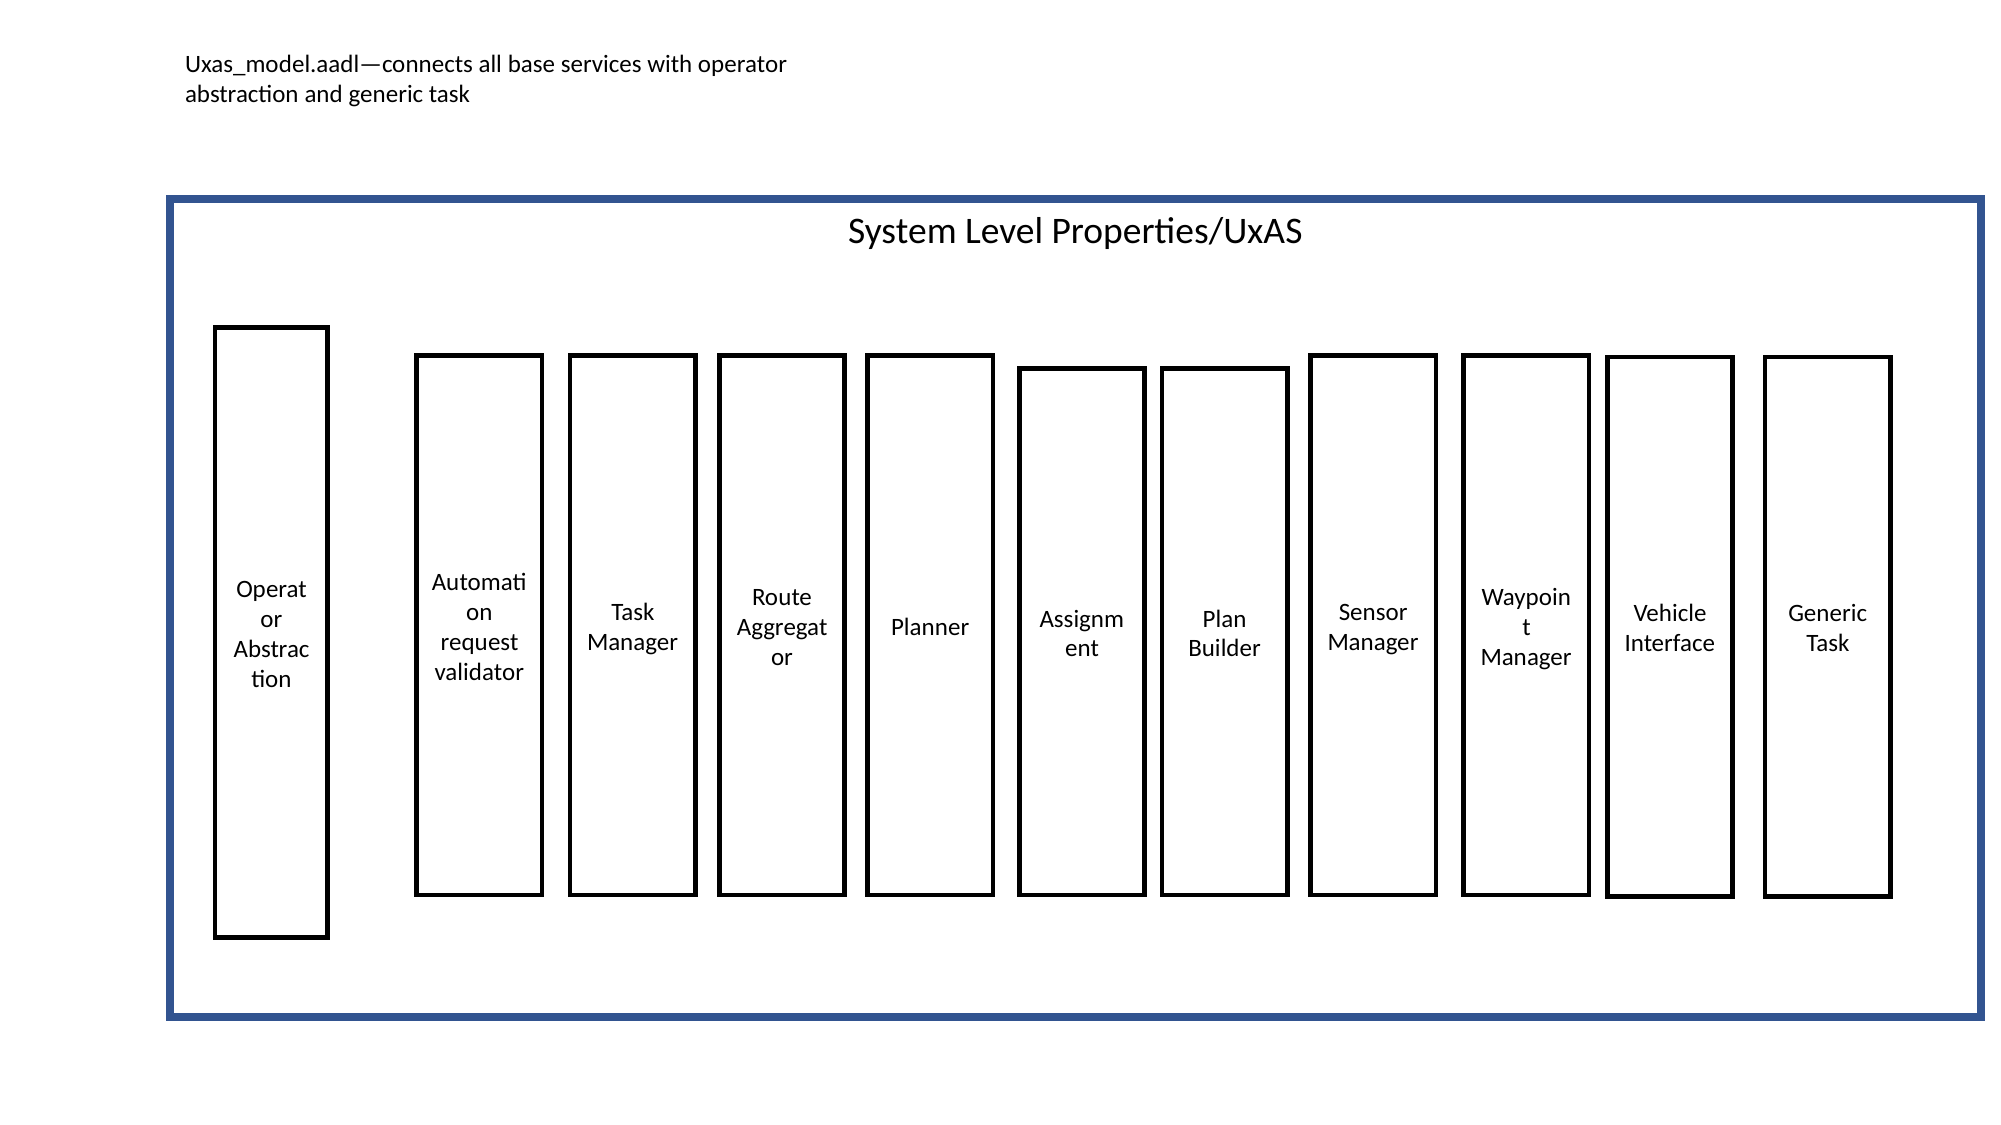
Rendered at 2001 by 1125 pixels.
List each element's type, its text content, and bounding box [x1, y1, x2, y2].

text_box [170, 198, 1982, 1017]
text_box Uxas_model.aadl—connects all base services with operator abstraction and generic task [170, 40, 845, 115]
